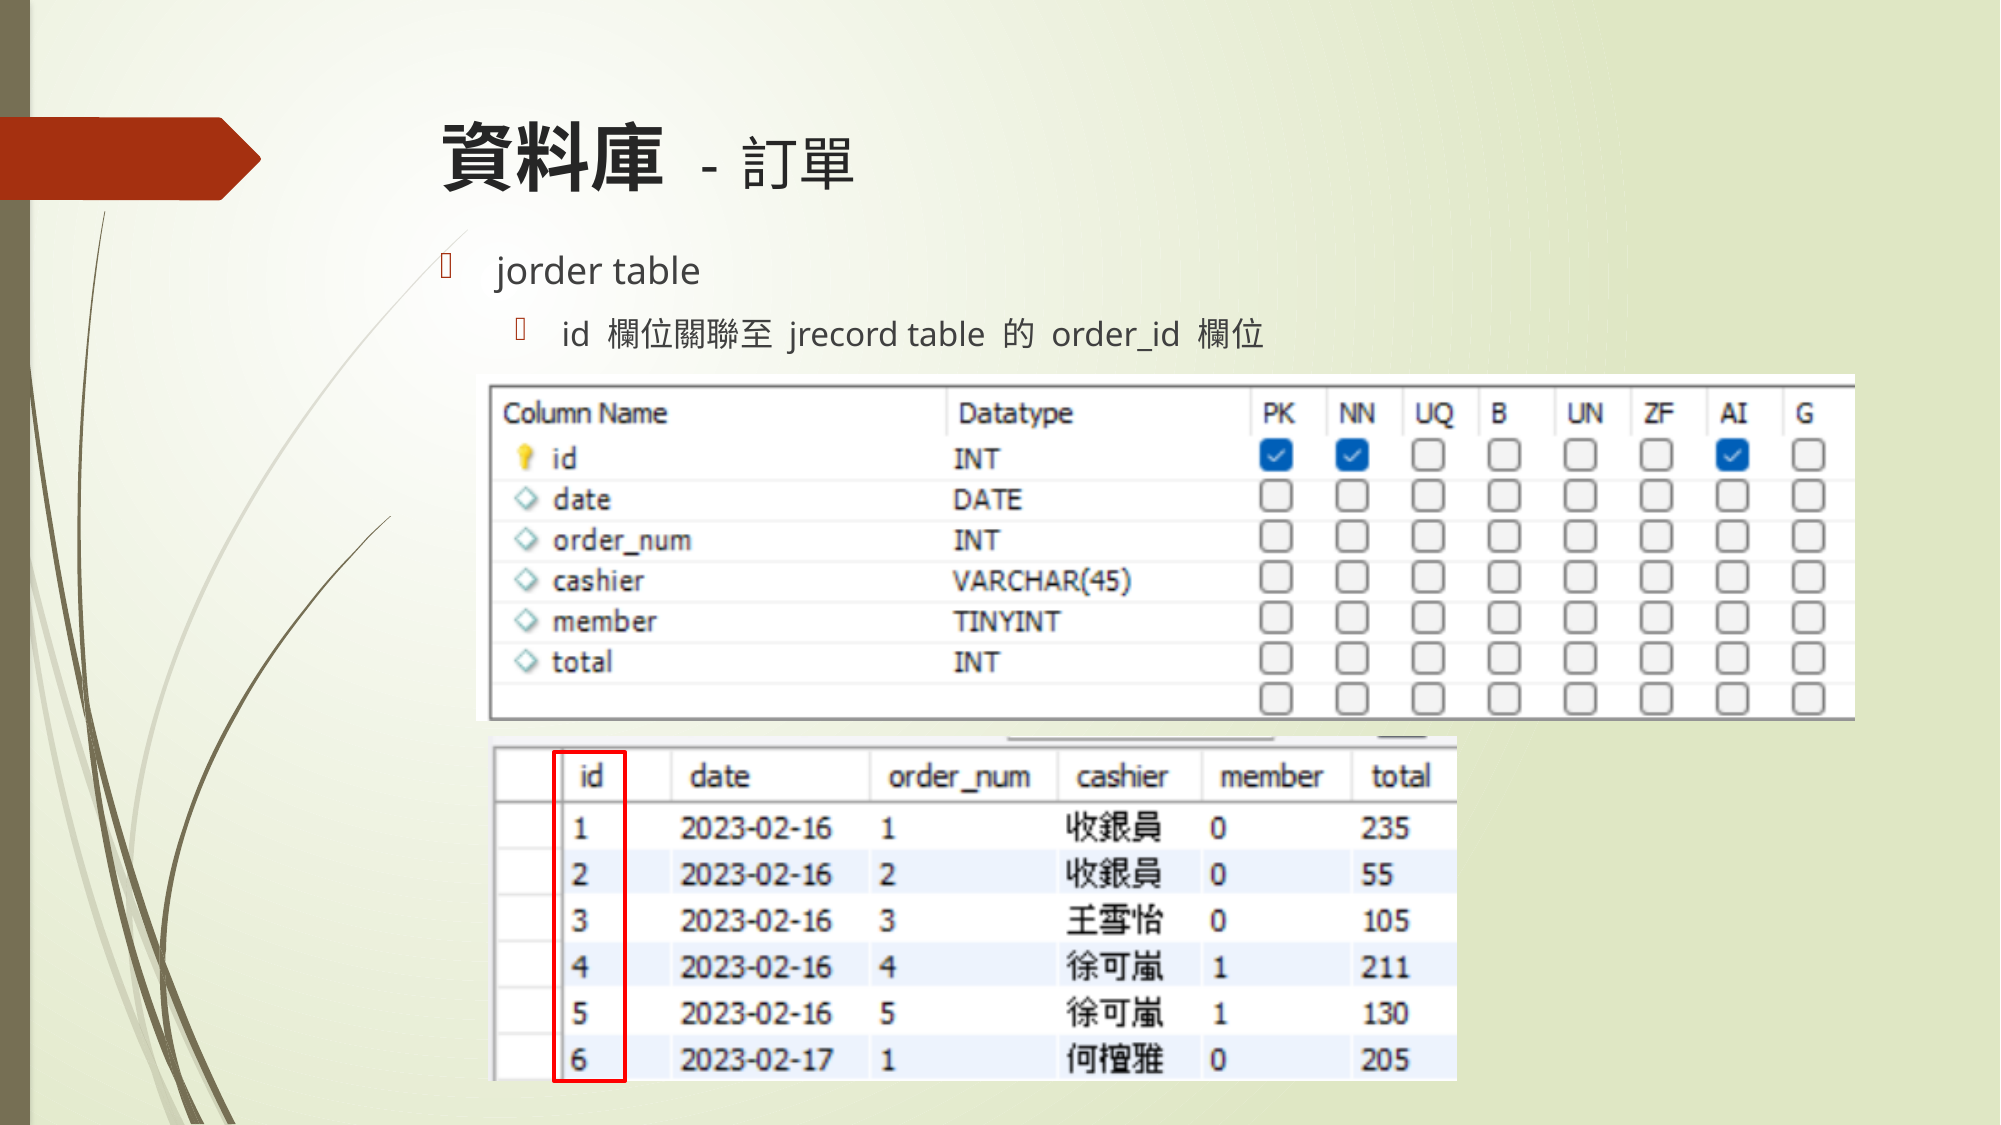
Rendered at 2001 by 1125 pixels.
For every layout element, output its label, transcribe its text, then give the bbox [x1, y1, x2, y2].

picture [476, 374, 1855, 721]
title 資料庫 - 訂單 [425, 102, 1888, 211]
picture [488, 736, 1458, 1082]
list jorder table id 欄位關聯至 jrecord table 的 order_id 欄位 [424, 239, 1888, 1020]
